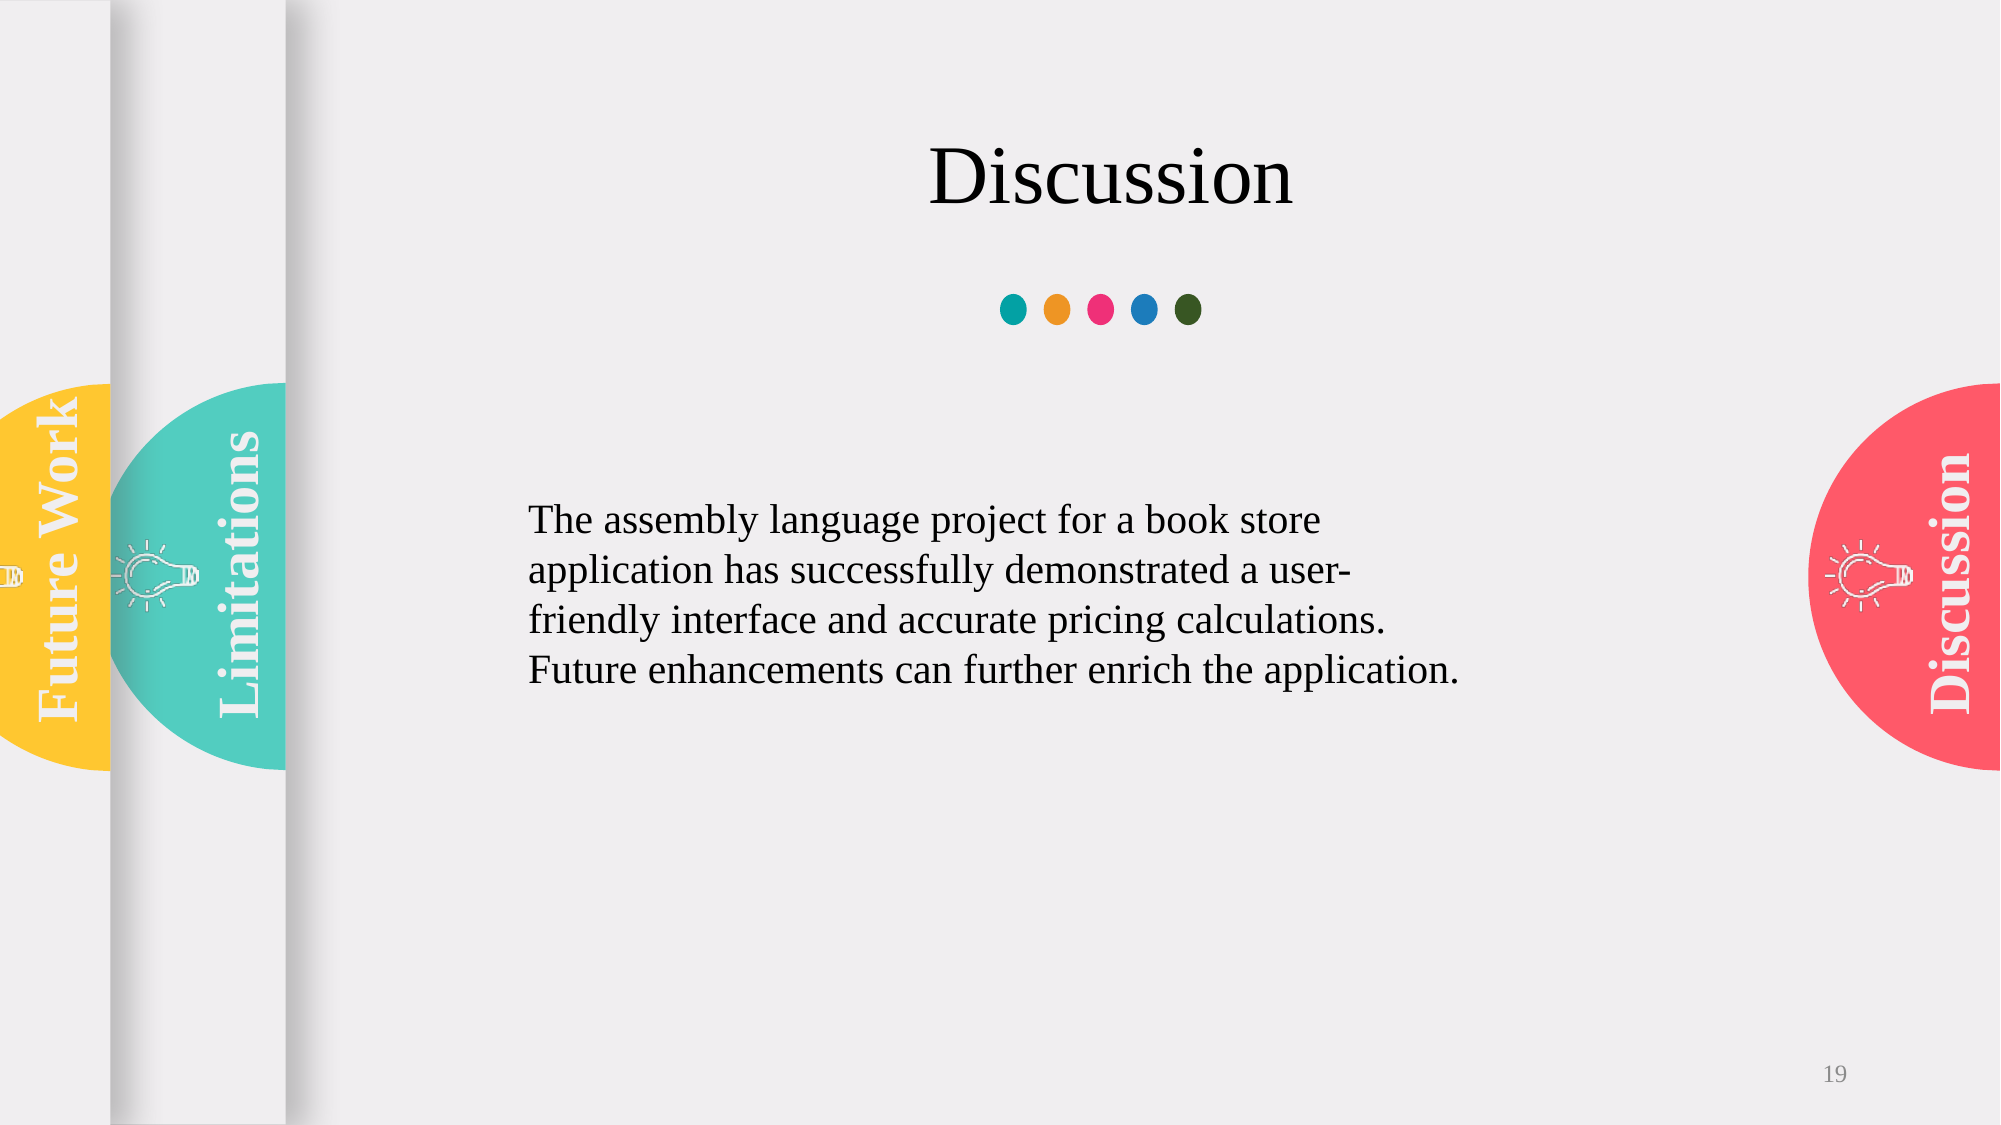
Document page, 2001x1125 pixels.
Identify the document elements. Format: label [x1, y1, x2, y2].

text_box [111, 0, 286, 1125]
text_box [0, 0, 111, 1125]
text_box [999, 293, 1202, 326]
text_box [286, 0, 2000, 1125]
